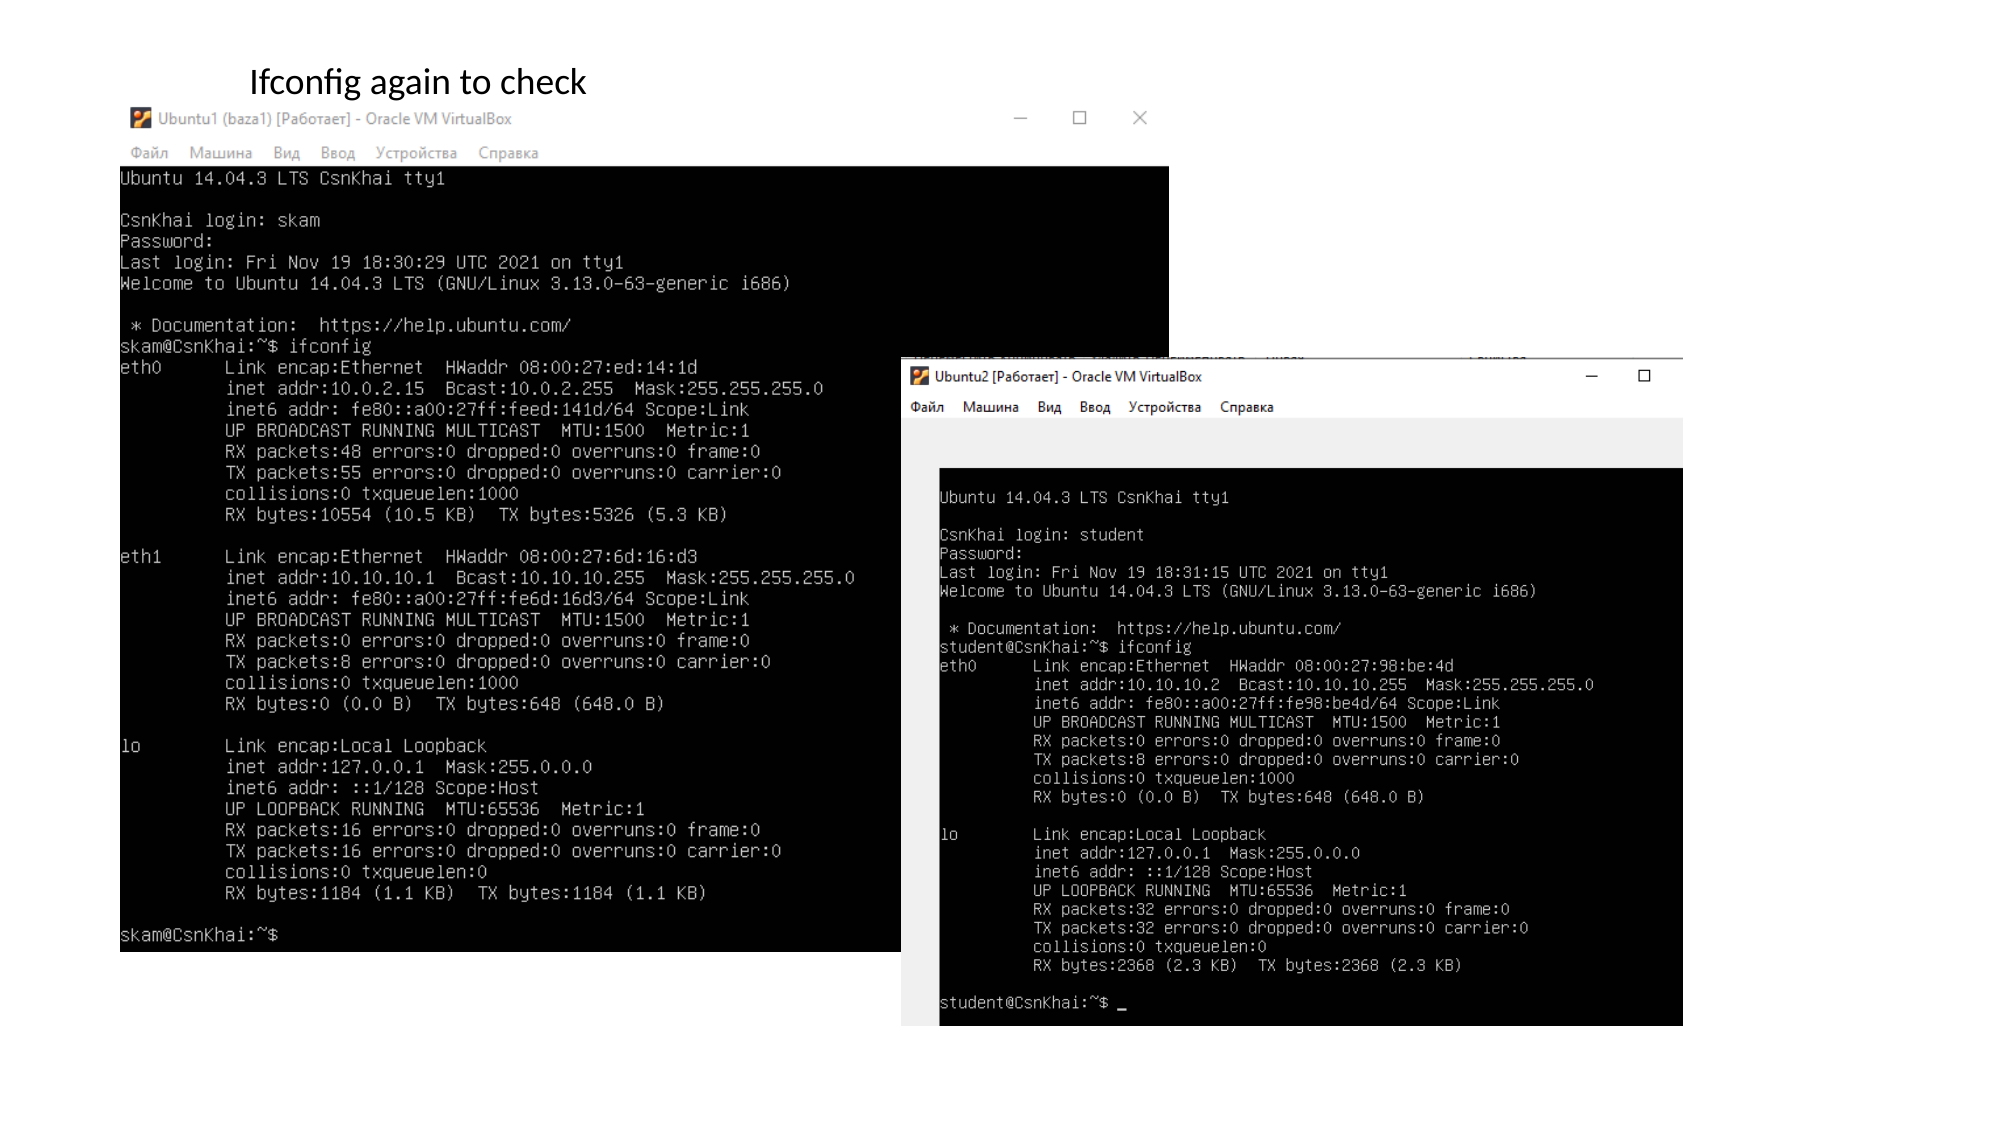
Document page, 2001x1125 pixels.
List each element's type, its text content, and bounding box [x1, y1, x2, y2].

text_box Ifconfig again to check [234, 49, 603, 102]
picture [120, 102, 1683, 1026]
